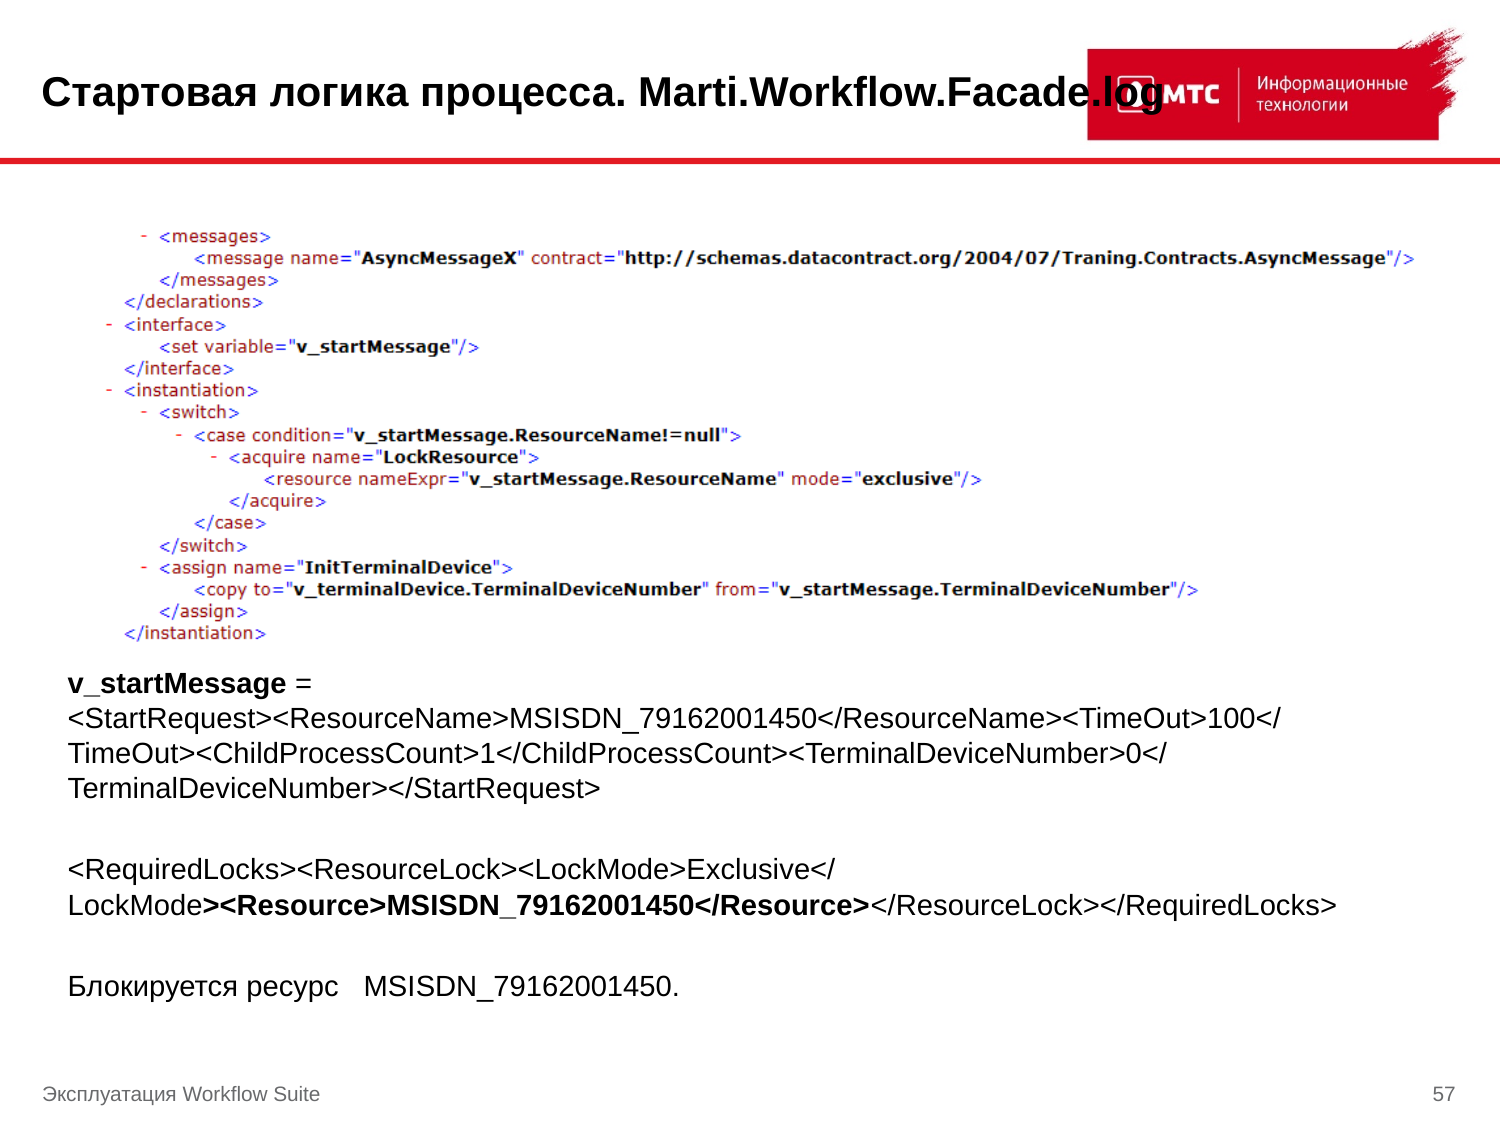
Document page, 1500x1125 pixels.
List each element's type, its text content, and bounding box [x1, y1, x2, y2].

footer Эксплуатация Workflow Suite [41, 1070, 1377, 1107]
text_box v_startMessage = <StartRequest><ResourceName>MSISDN_79162001450</ResourceName><TimeOut>100</TimeOut><ChildProcessCount>1</ChildProcessCount><TerminalDeviceNumber>0</TerminalDeviceNumber></StartRequest> <RequiredLocks><ResourceLock><LockMode>Exclusive</LockMode><Resource>MSISDN_79162001450</Resource></ResourceLock></RequiredLocks> Блокируется ресурс MSISDN_79162001450. [53, 656, 1465, 1047]
title Стартовая логика процесса. Marti.Workflow.Facade.log [40, 18, 1306, 162]
picture [52, 226, 1418, 646]
picture [1306, 19, 1475, 149]
slide_number 57 [1390, 1070, 1456, 1106]
